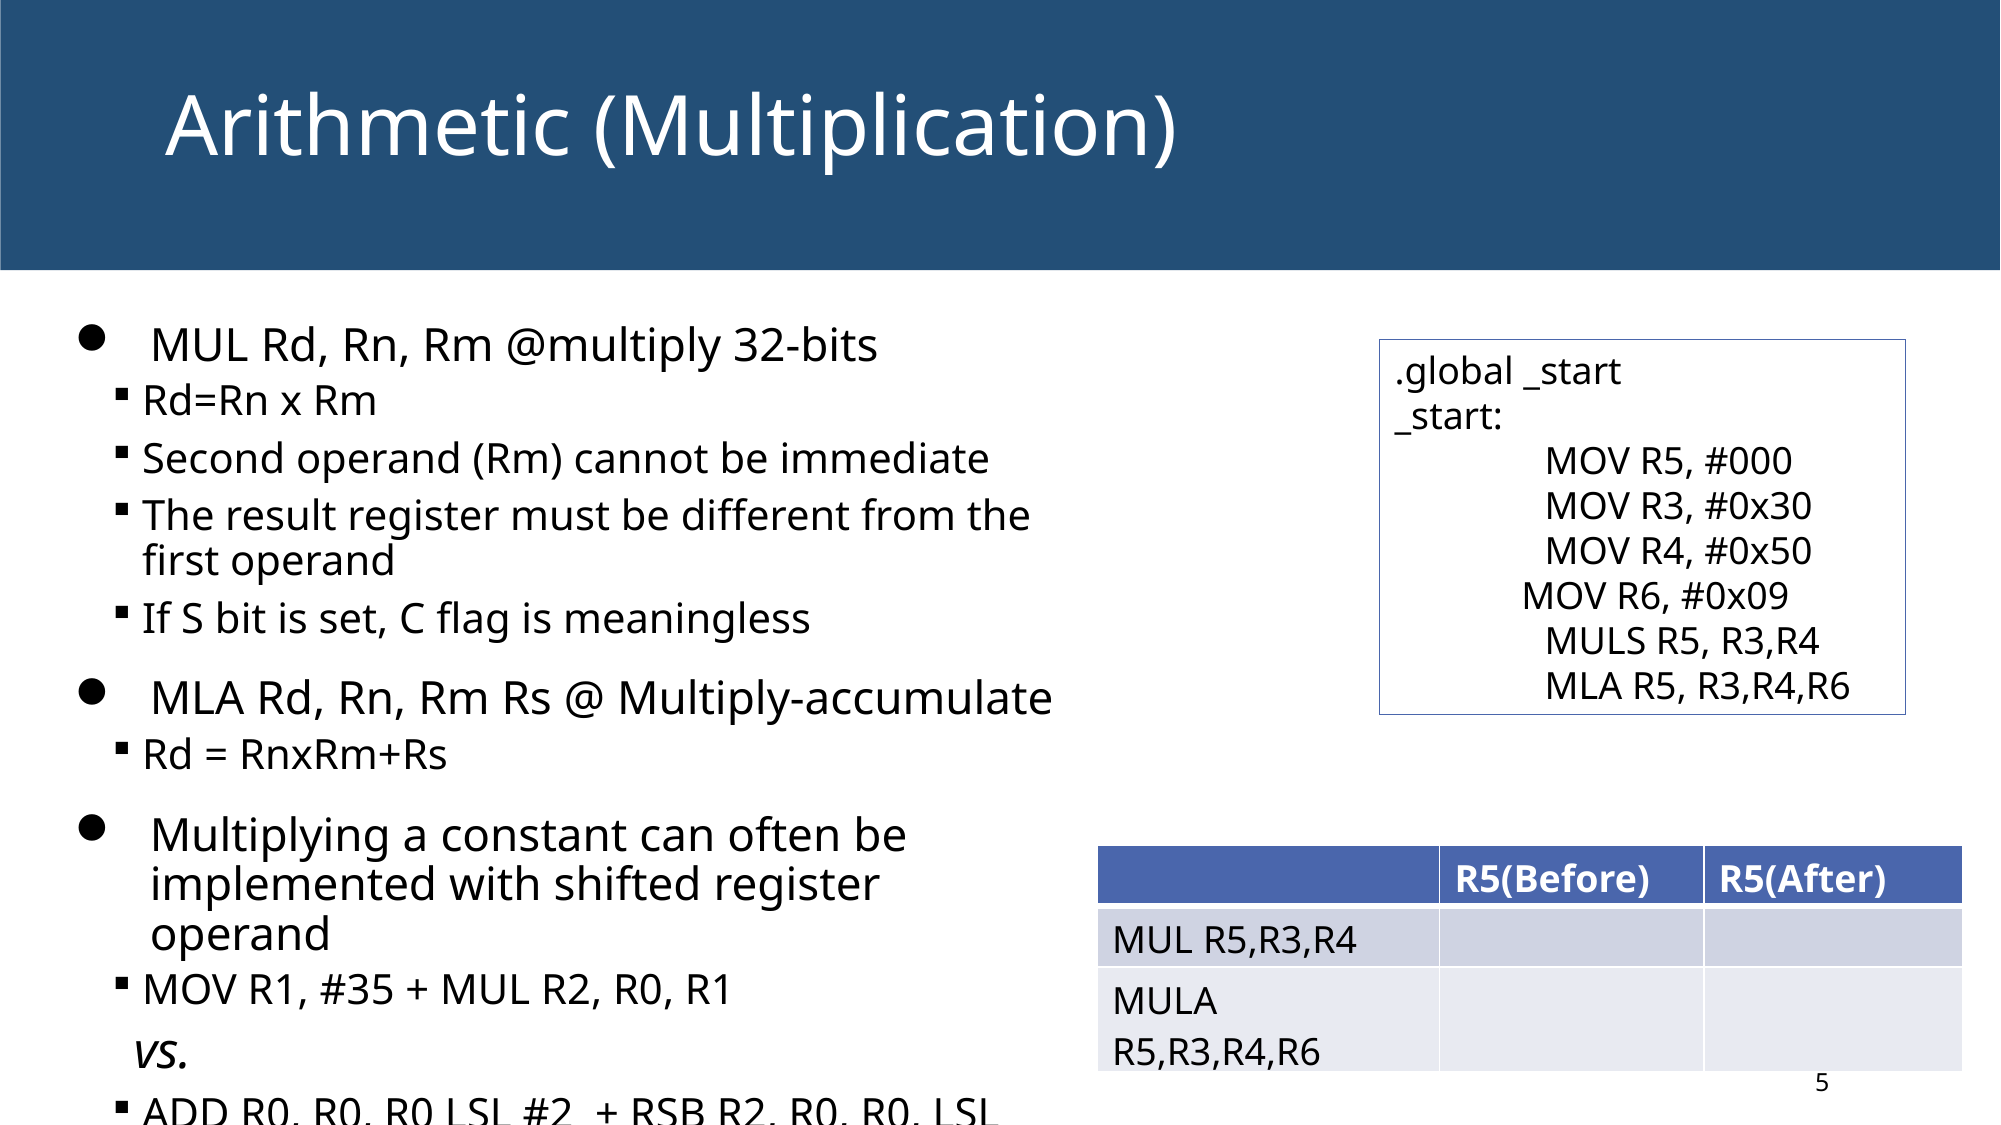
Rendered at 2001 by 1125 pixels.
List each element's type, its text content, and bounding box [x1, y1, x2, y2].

table_cell [1440, 968, 1703, 1071]
table_header R5(Before) [1440, 846, 1703, 903]
table_cell MUL R5,R3,R4 [1098, 909, 1439, 966]
title Arithmetic (Multiplication) [150, 46, 1850, 213]
table_header [1098, 846, 1439, 903]
list MUL Rd, Rn, Rm @multiply 32-bits Rd=Rn x Rm Second operand (Rm) cannot be immediate The result register must be different from the first operand If S bit is set, C flag is meaningless MLA Rd, Rn, Rm Rs @ Multiply-accumulate Rd = RnxRm+Rs Multiplying a constant can often be implemented with shifted register operand MOV R1, #35 + MUL R2, R0, R1 vs. ADD R0, R0, R0 LSL #2 + RSB R2, R0, R0, LSL #3 [59, 314, 1073, 1079]
table_cell [1705, 909, 1962, 966]
table_cell MULA R5,R3,R4,R6 [1098, 968, 1439, 1071]
table_cell [1705, 968, 1962, 1071]
slide_number 5 [1807, 1073, 1963, 1114]
table_cell [1440, 909, 1703, 966]
table_header R5(After) [1705, 846, 1962, 903]
text_box .global _start _start: MOV R5, #000 MOV R3, #0x30 MOV R4, #0x50 MOV R6, #0x09 MULS R5, R3,R4 MLA R5, R3,R4,R6 [1379, 339, 1906, 715]
